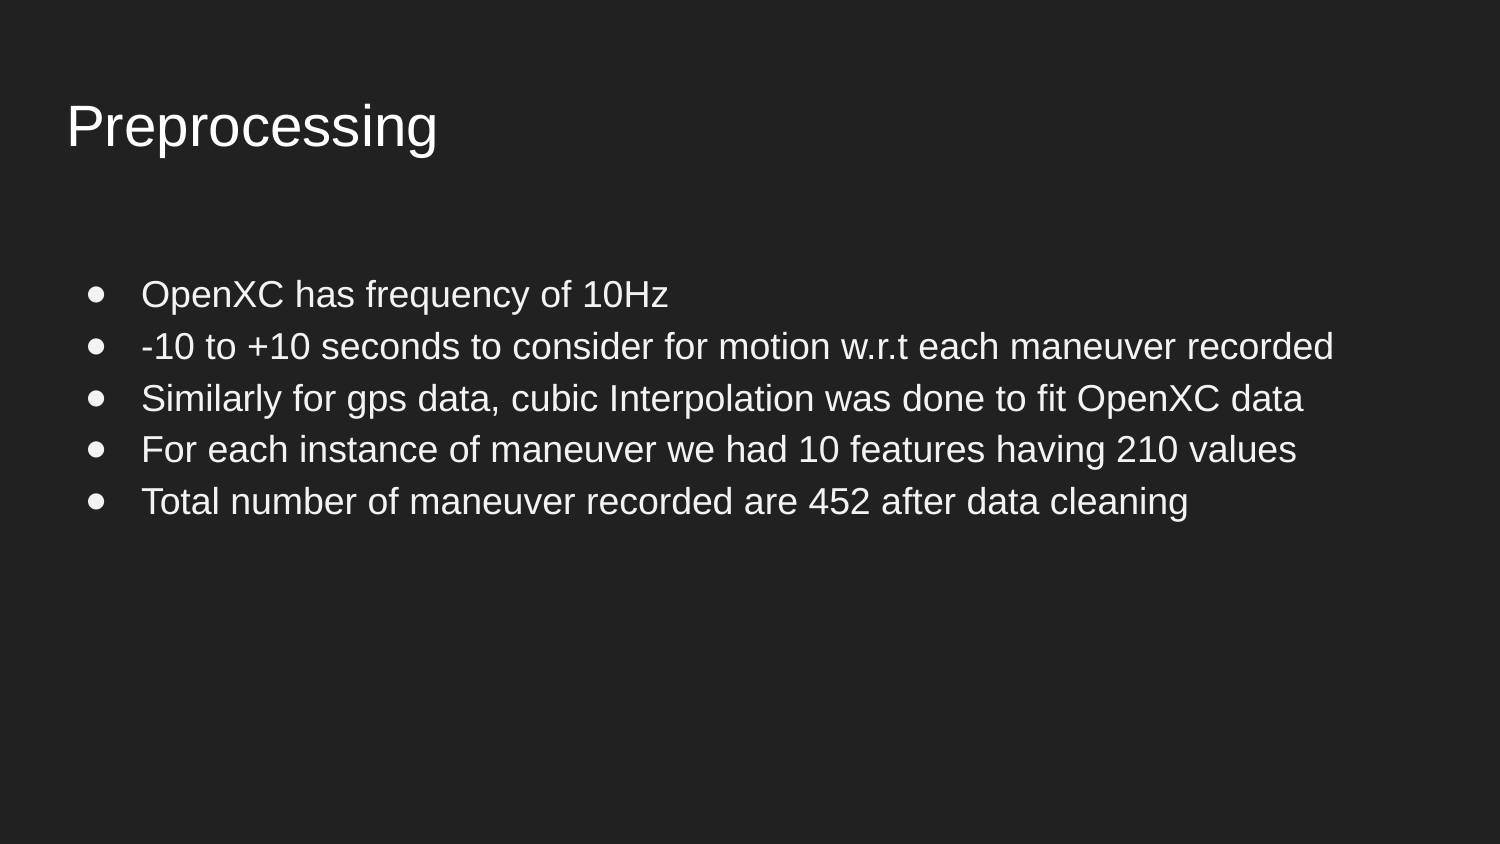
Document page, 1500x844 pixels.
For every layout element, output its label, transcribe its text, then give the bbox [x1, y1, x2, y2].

title Preprocessing [51, 72, 1449, 167]
list OpenXC has frequency of 10Hz -10 to +10 seconds to consider for motion w.r.t each maneuver recorded Similarly for gps data, cubic Interpolation was done to fit OpenXC data For each instance of maneuver we had 10 features having 210 values Total number of maneuver recorded are 452 after data cleaning [51, 248, 1449, 629]
